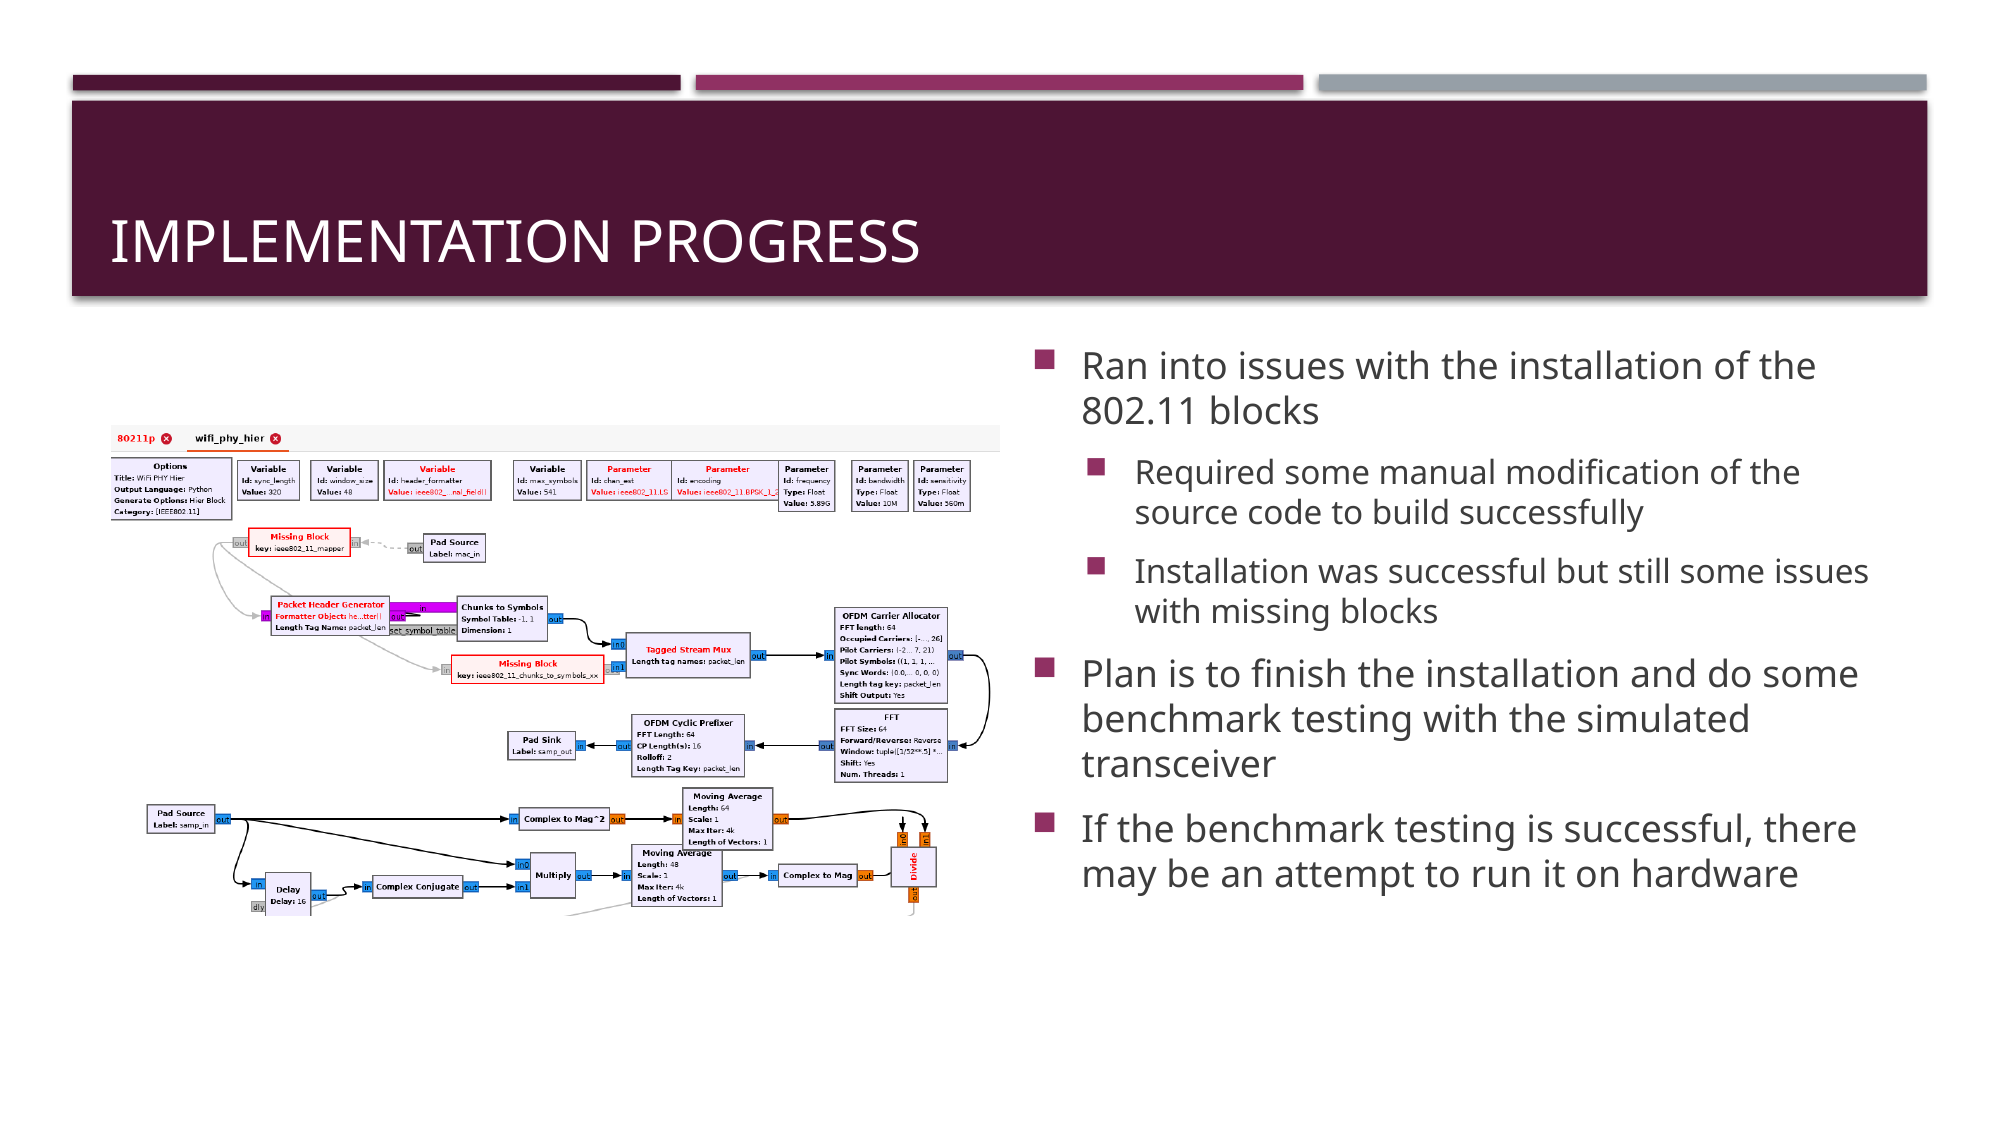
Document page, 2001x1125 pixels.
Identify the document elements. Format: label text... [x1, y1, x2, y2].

picture [111, 424, 1001, 916]
title Implementation progress [95, 115, 1905, 282]
list Ran into issues with the installation of the 802.11 blocks Required some manual modification of the source code to build successfully Installation was successful but still some issues with missing blocks Plan is to finish the installation and do some benchmark testing with the simulated transceiver If the benchmark testing is successful, there may be an attempt to run it on hardware [1016, 357, 1905, 962]
